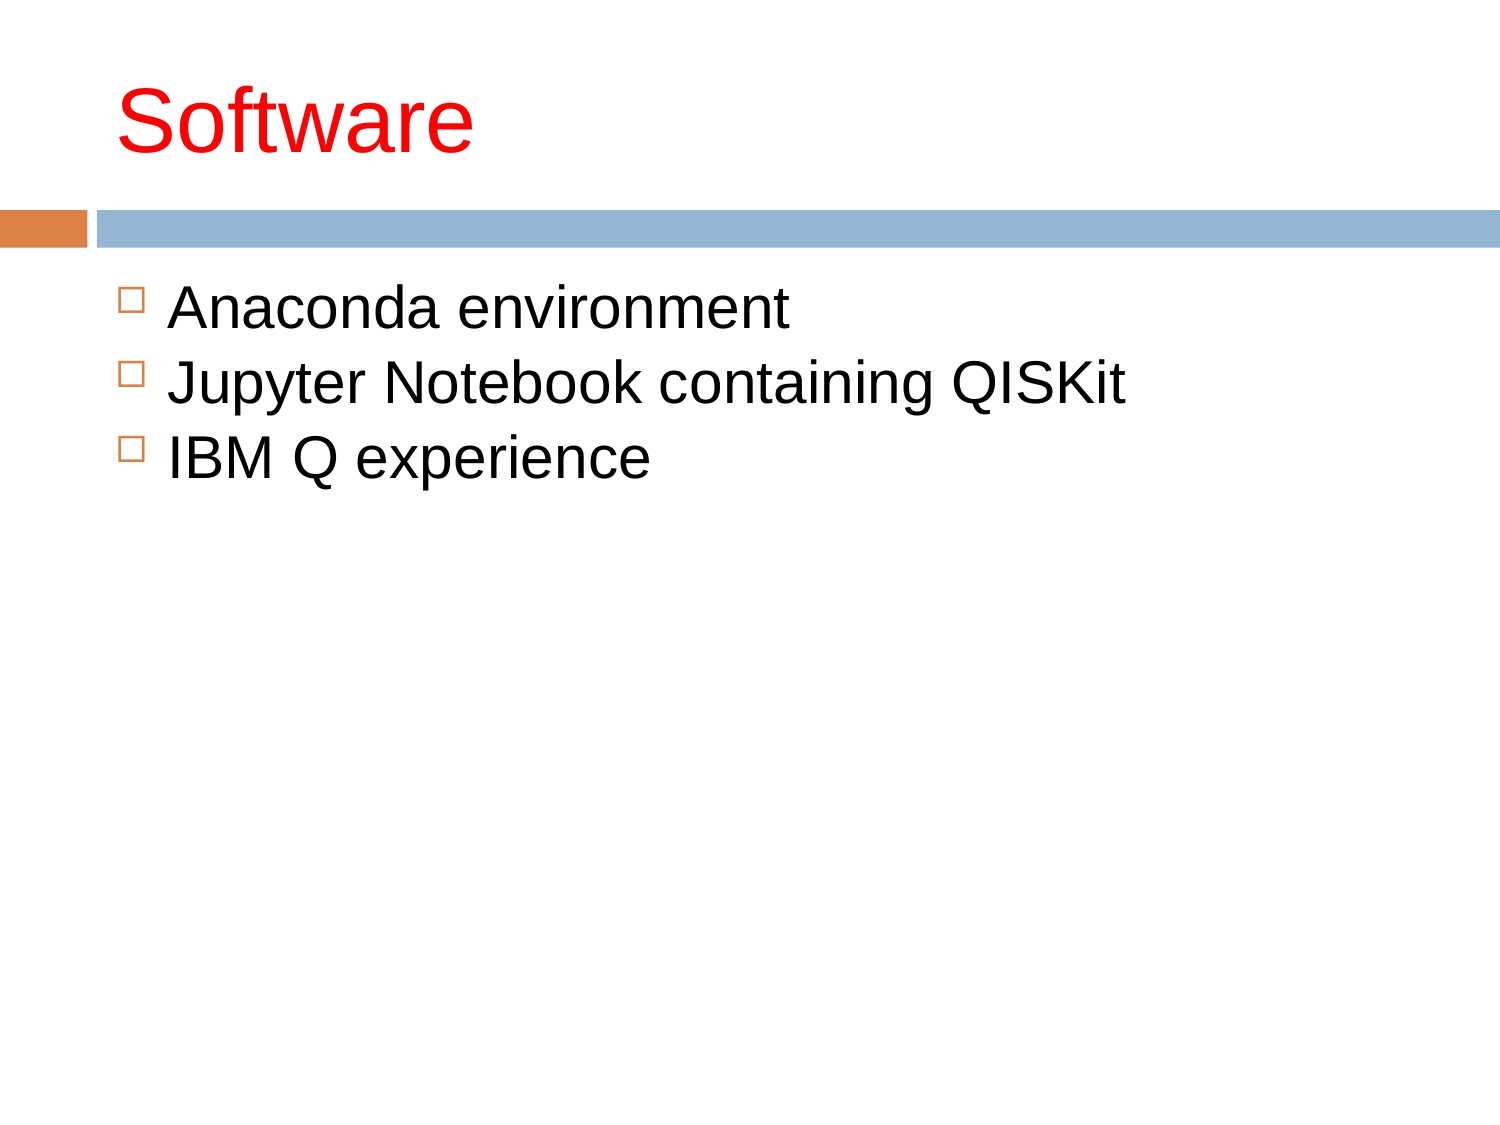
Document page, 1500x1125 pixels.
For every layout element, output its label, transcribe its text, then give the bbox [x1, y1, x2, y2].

text_box Anaconda environment Jupyter Notebook containing QISKit IBM Q experience [113, 266, 1385, 491]
title Software [113, 59, 806, 250]
